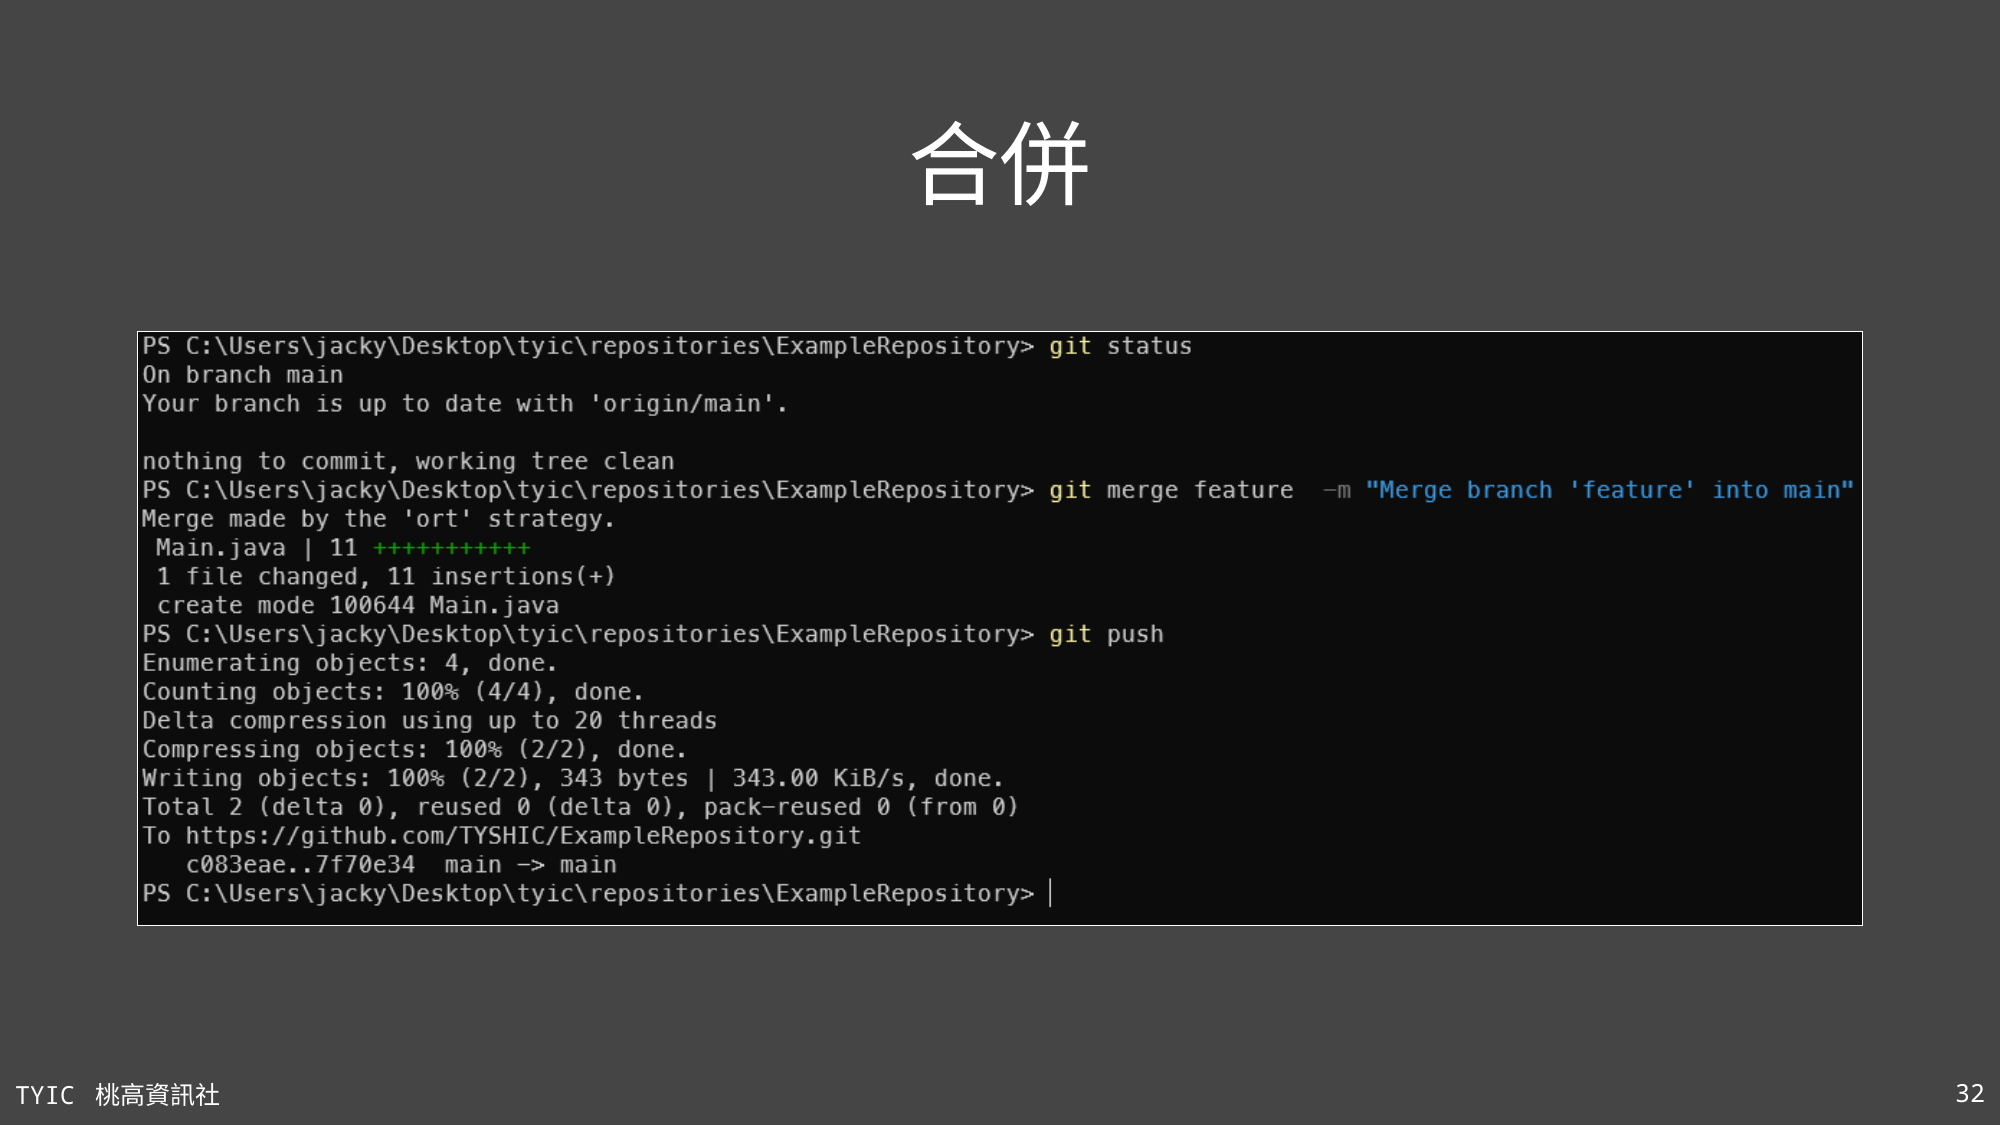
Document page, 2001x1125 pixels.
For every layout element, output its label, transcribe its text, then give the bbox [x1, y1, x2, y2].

title 合併 [137, 59, 1863, 278]
picture [137, 331, 1863, 926]
